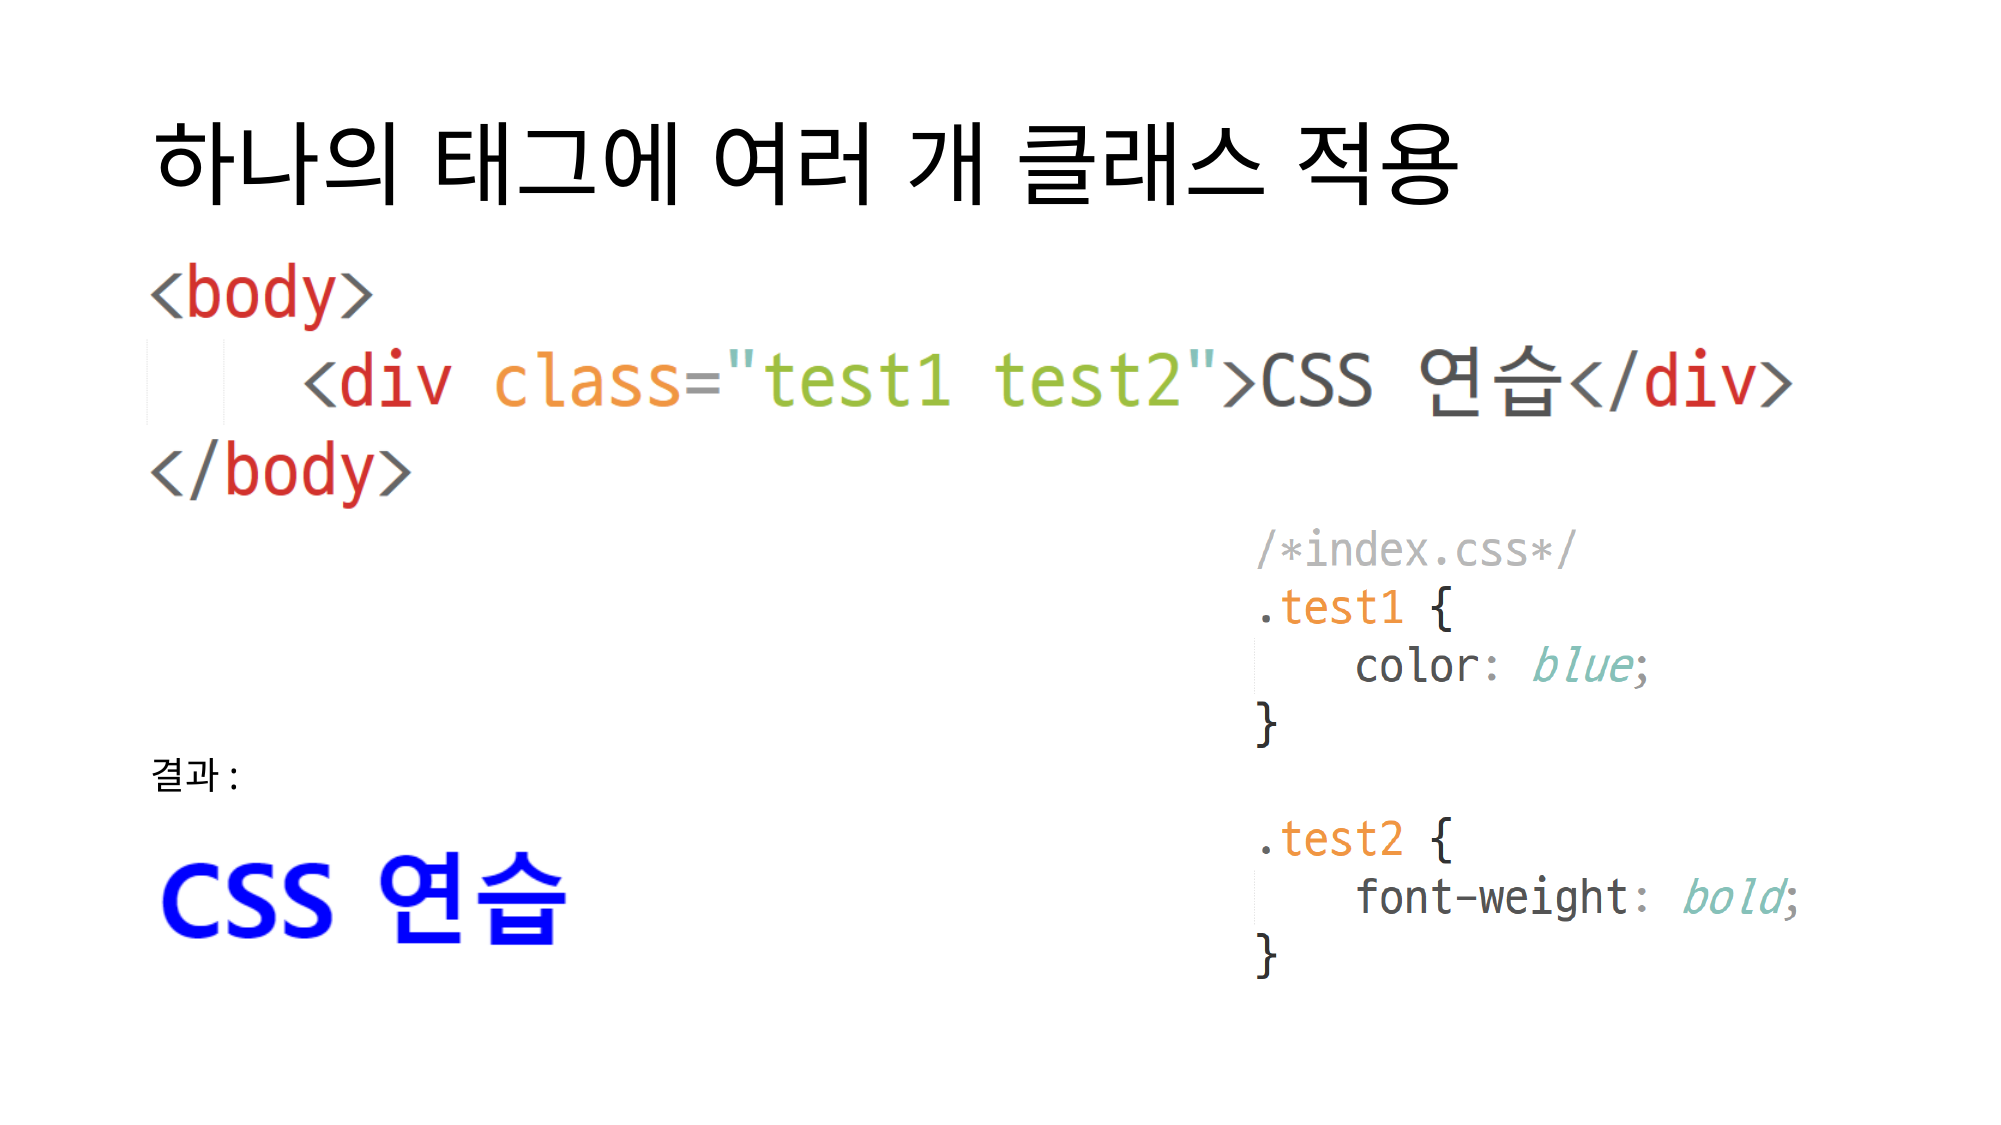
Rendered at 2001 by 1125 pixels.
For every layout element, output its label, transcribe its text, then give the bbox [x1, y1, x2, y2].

picture [137, 252, 1806, 986]
picture [137, 805, 610, 986]
title 하나의 태그에 여러 개 클래스 적용 [137, 59, 1863, 278]
text_box 결과: [136, 745, 254, 805]
